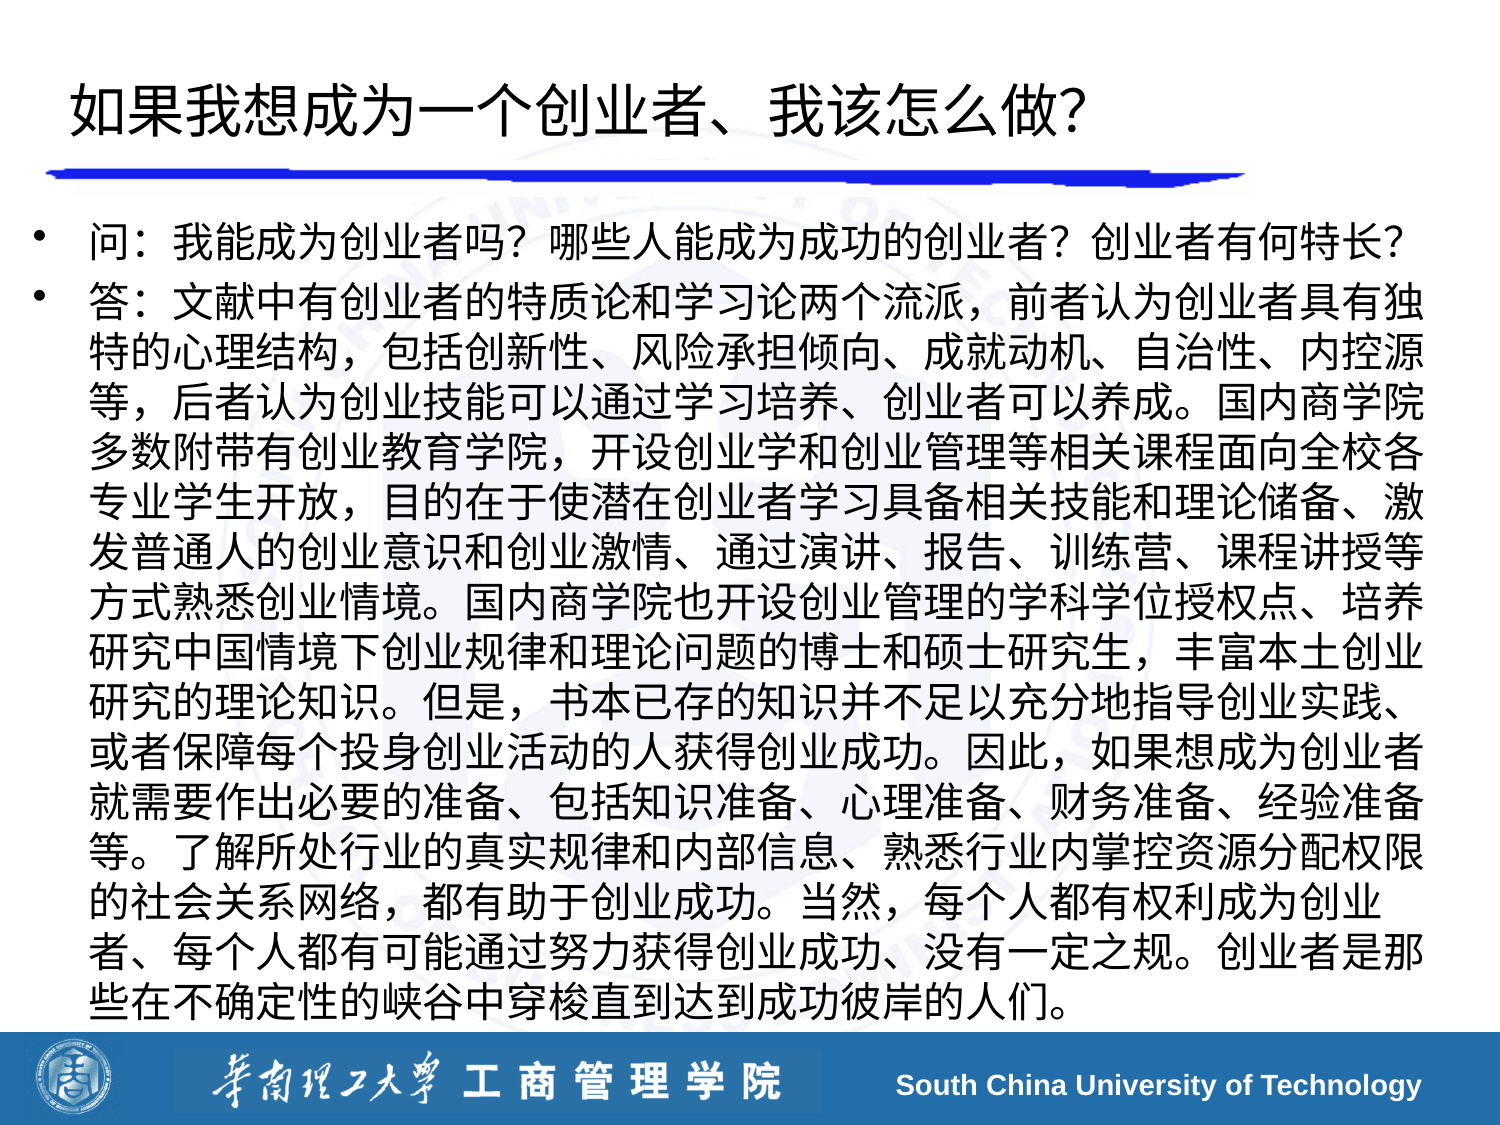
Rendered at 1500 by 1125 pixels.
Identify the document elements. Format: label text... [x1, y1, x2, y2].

title 如果我想成为一个创业者、我该怎么做？ [53, 31, 1388, 188]
picture [0, 988, 1500, 1125]
footer South China University of Technology [826, 1058, 1500, 1125]
picture [41, 160, 1270, 208]
list 问：我能成为创业者吗？哪些人能成为成功的创业者？创业者有何特长？ 答：文献中有创业者的特质论和学习论两个流派，前者认为创业者具有独特的心理结构，包括创新性、风险承担倾向、成就动机、自治性、内控源等，后者认为创业技能可以通过学习培养、创业者可以养成。国内商学院多数附带有创业教育学院，开设创业学和创业管理等相关课程面向全校各专业学生开放，目的在于使潜在创业者学习具备相关技能和理论储备、激发普通人的创业意识和创业激情、通过演讲、报告、训练营、课程讲授等方式熟悉创业情境。国内商学院也开设创业管理的学科学位授权点、培养研究中国情境下创业规律和理论问题的博士和硕士研究生，丰富本土创业研究的理论知识。但是，书本已存的知识并不足以充分地指导创业实践、或者保障每个投身创业活动的人获得创业成功。因此，如果想成为创业者就需要作出必要的准备、包括知识准备、心理准备、财务准备、经验准备等。了解所处行业的真实规律和内部信息、熟悉行业内掌控资源分配权限的社会关系网络，都有助于创业成功。当然，每个人都有权利成为创业者、每个人都有可能通过努力获得创业成功、没有一定之规。创业者是那些在不确定性的峡谷中穿梭直到达到成功彼岸的人们。 [17, 208, 1471, 988]
